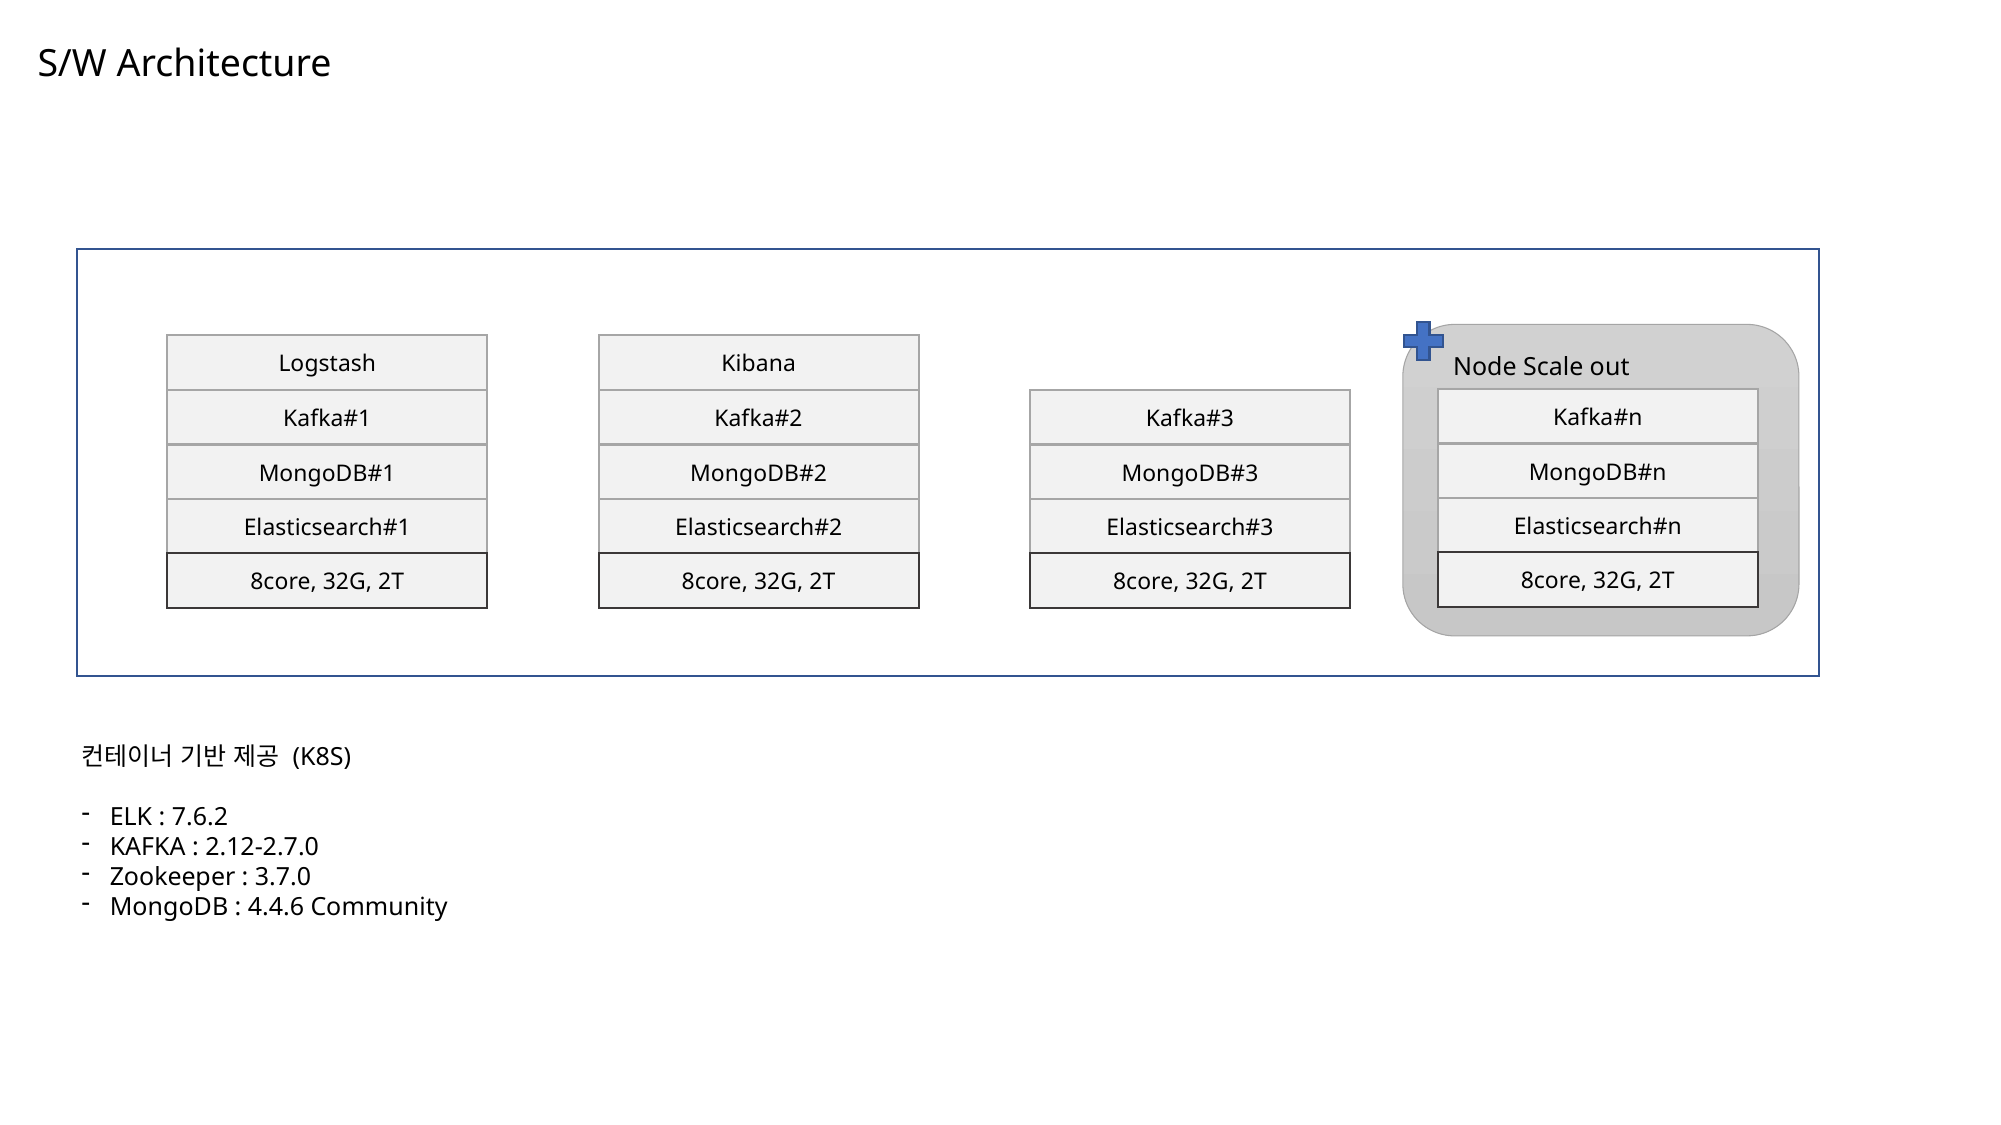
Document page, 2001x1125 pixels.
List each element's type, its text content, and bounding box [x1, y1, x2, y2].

text_box Kafka#n [1437, 388, 1759, 444]
text_box [1403, 321, 1444, 361]
text_box 컨테이너 기반 제공 (K8S) ELK : 7.6.2 KAFKA : 2.12-2.7.0 Zookeeper : 3.7.0 MongoDB : 4.4.6 Community [66, 733, 463, 928]
text_box MongoDB#n [1437, 444, 1759, 497]
text_box Elasticsearch#n [1437, 497, 1759, 551]
text_box [76, 248, 1820, 677]
text_box 8core, 32G, 2T [1437, 551, 1759, 608]
text_box S/W Architecture [22, 31, 347, 92]
text_box Node Scale out [1438, 343, 1736, 389]
